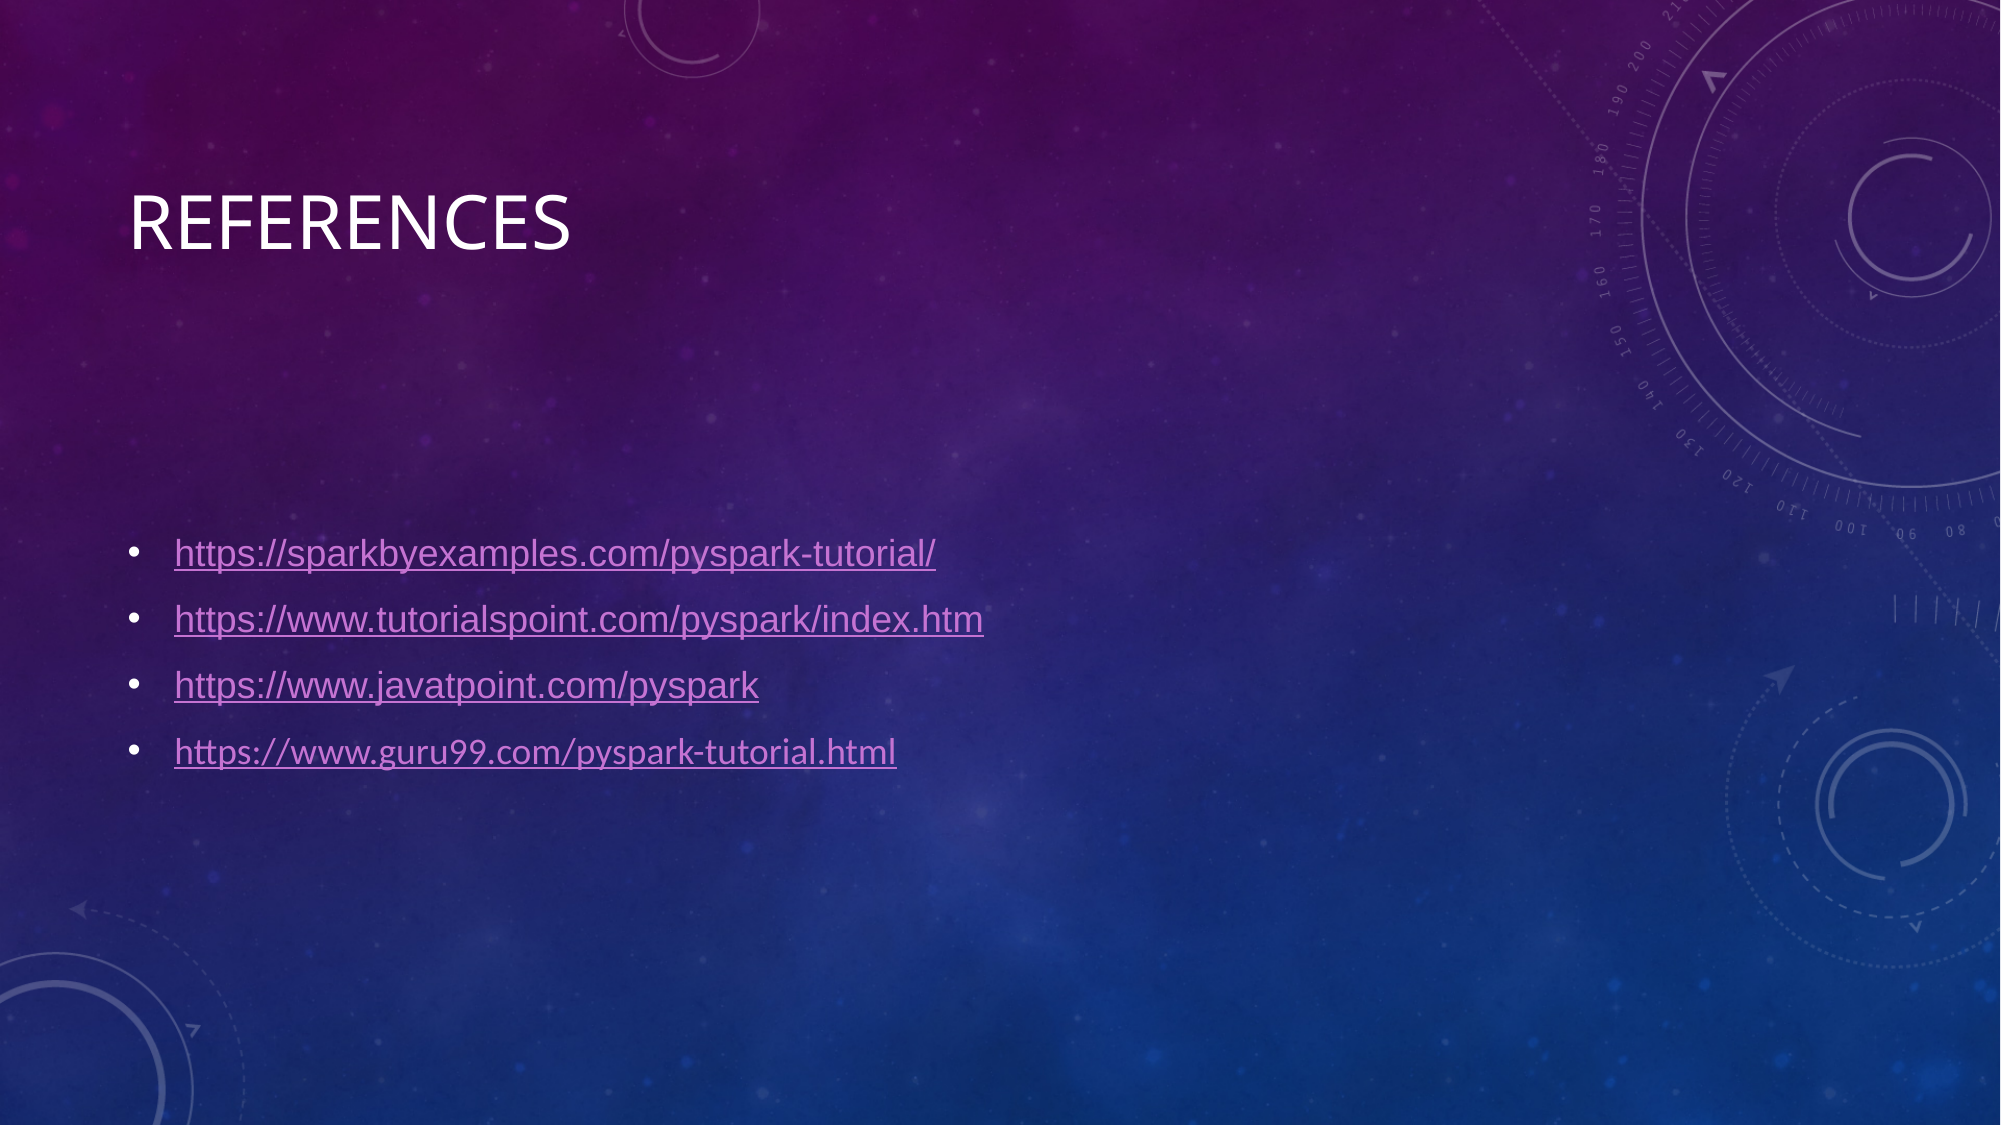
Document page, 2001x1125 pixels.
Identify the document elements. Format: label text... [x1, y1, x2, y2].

list https://sparkbyexamples.com/pyspark-tutorial/ https://www.tutorialspoint.com/pyspark/index.htm https://www.javatpoint.com/pyspark https://www.guru99.com/pyspark-tutorial.html [112, 351, 1775, 950]
title references [112, 99, 1775, 339]
picture [0, 0, 2001, 1125]
